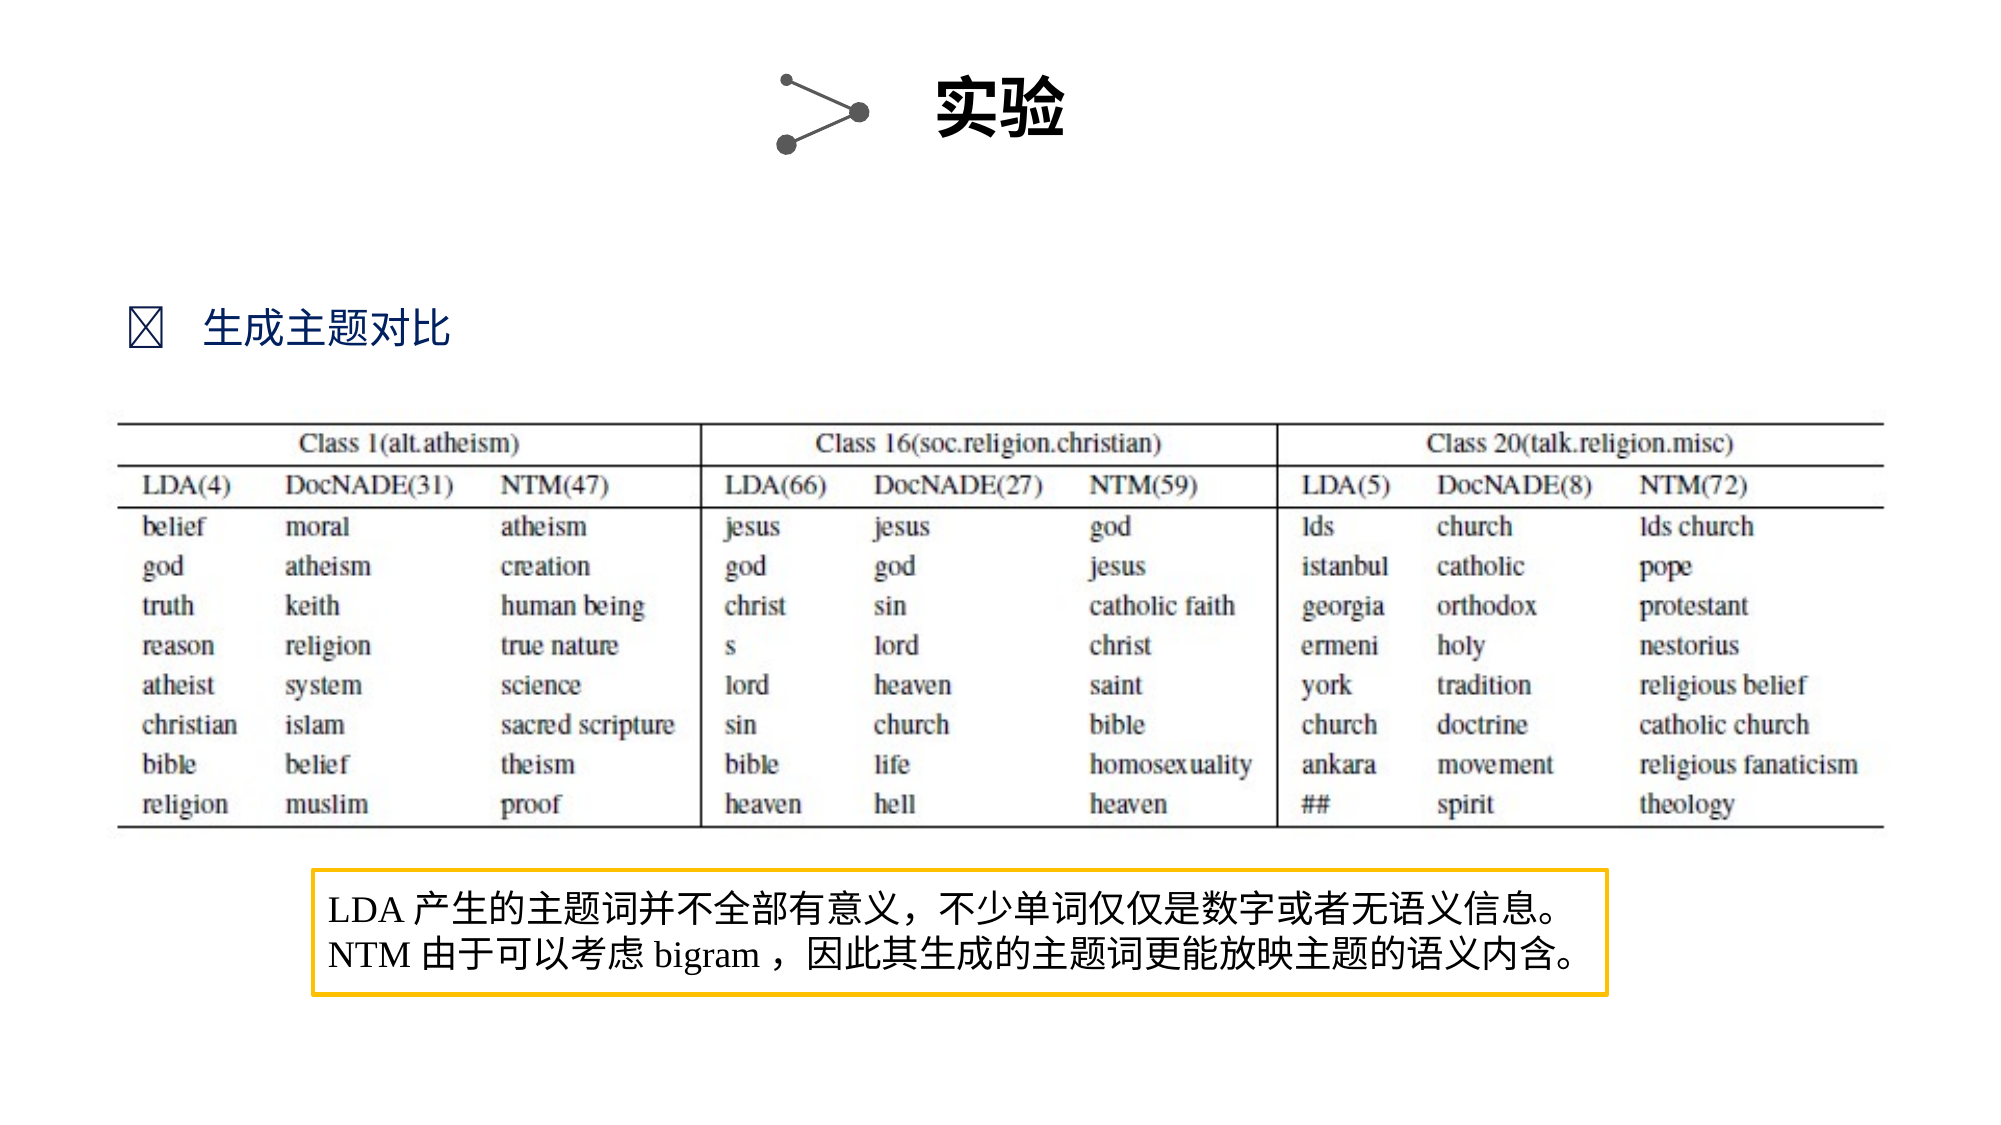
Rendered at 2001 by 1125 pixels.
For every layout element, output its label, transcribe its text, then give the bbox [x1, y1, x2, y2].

text_box LDA产生的主题词并不全部有意义，不少单词仅仅是数字或者无语义信息。 NTM由于可以考虑bigram，因此其生成的主题词更能放映主题的语义内含。 [325, 885, 1587, 976]
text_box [786, 58, 1304, 155]
text_box  生成主题对比 [123, 301, 453, 352]
text_box [312, 869, 1607, 995]
text_box [91, 409, 1899, 839]
